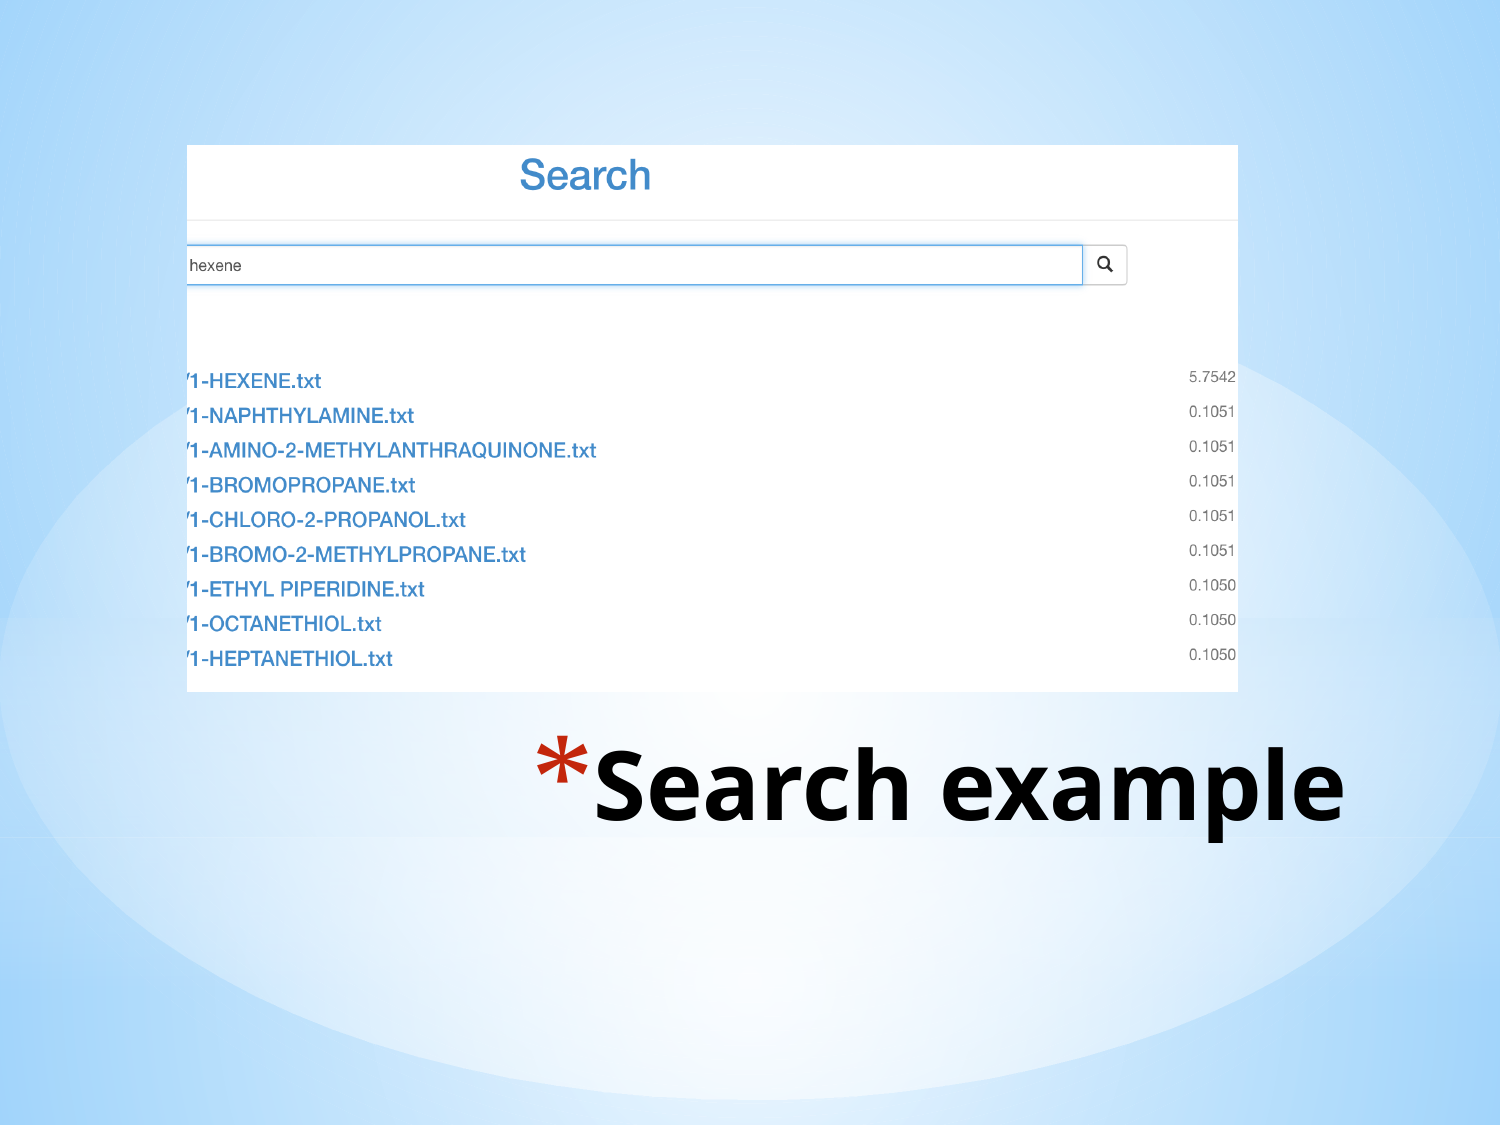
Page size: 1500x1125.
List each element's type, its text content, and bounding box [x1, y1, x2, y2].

title Search example [294, 717, 1363, 905]
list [187, 119, 1238, 718]
